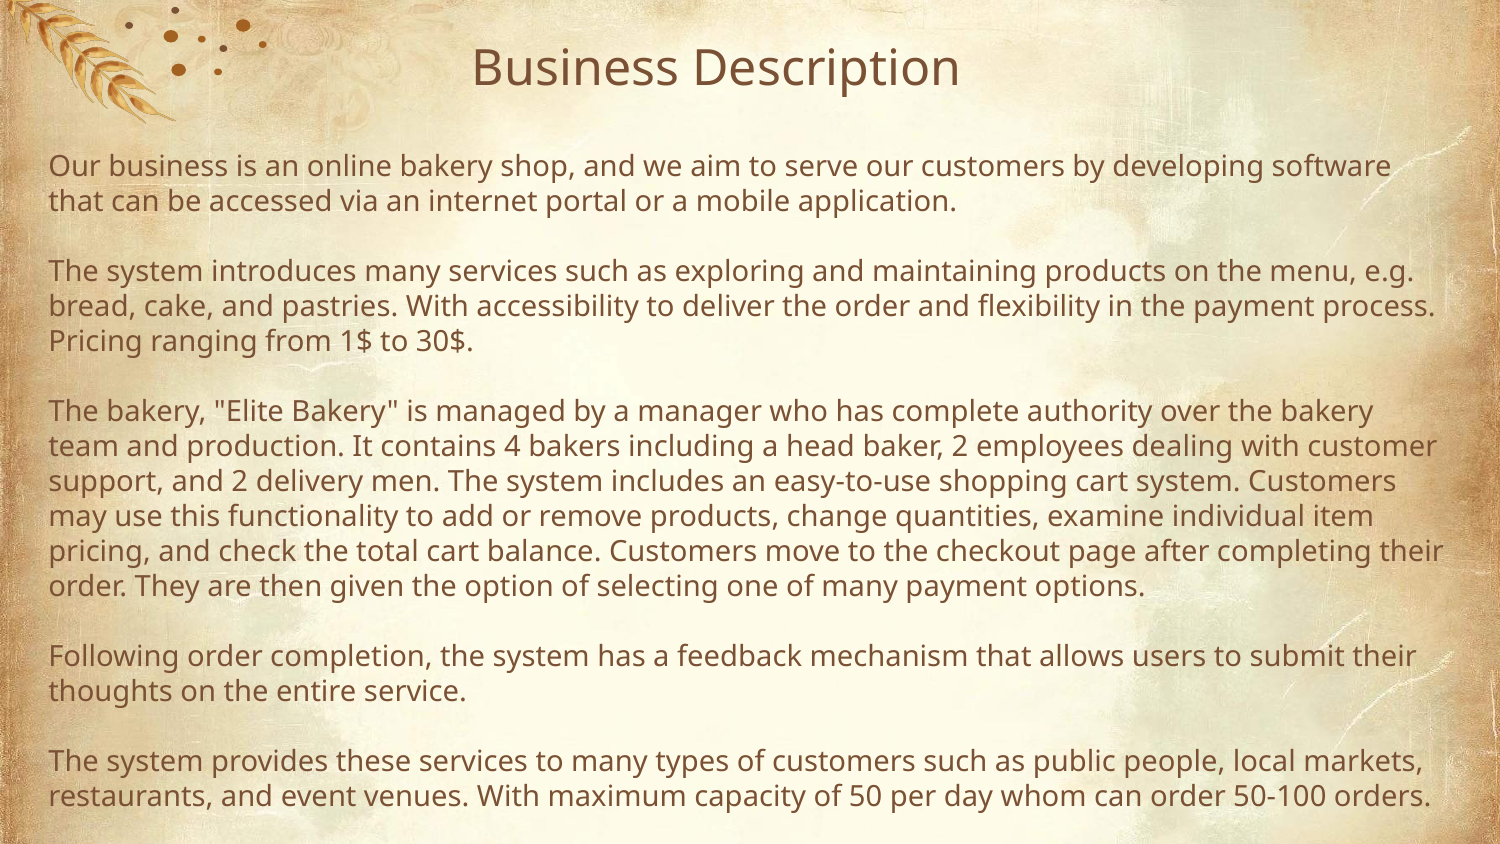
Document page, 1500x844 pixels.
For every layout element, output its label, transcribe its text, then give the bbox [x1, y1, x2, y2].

picture [0, 0, 1500, 844]
title Business Description [308, 22, 1127, 112]
text_box Our business is an online bakery shop, and we aim to serve our customers by developing software that can be accessed via an internet portal or a mobile application. The system introduces many services such as exploring and maintaining products on the menu, e.g. bread, cake, and pastries. With accessibility to deliver the order and flexibility in the payment process. Pricing ranging from 1$ to 30$. The bakery, "Elite Bakery" is managed by a manager who has complete authority over the bakery team and production. It contains 4 bakers including a head baker, 2 employees dealing with customer support, and 2 delivery men. The system includes an easy-to-use shopping cart system. Customers may use this functionality to add or remove products, change quantities, examine individual item pricing, and check the total cart balance. Customers move to the checkout page after completing their order. They are then given the option of selecting one of many payment options. Following order completion, the system has a feedback mechanism that allows users to submit their thoughts on the entire service. The system provides these services to many types of customers such as public people, local markets, restaurants, and event venues. With maximum capacity of 50 per day whom can order 50-100 orders. [33, 176, 1467, 827]
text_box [124, 6, 267, 77]
